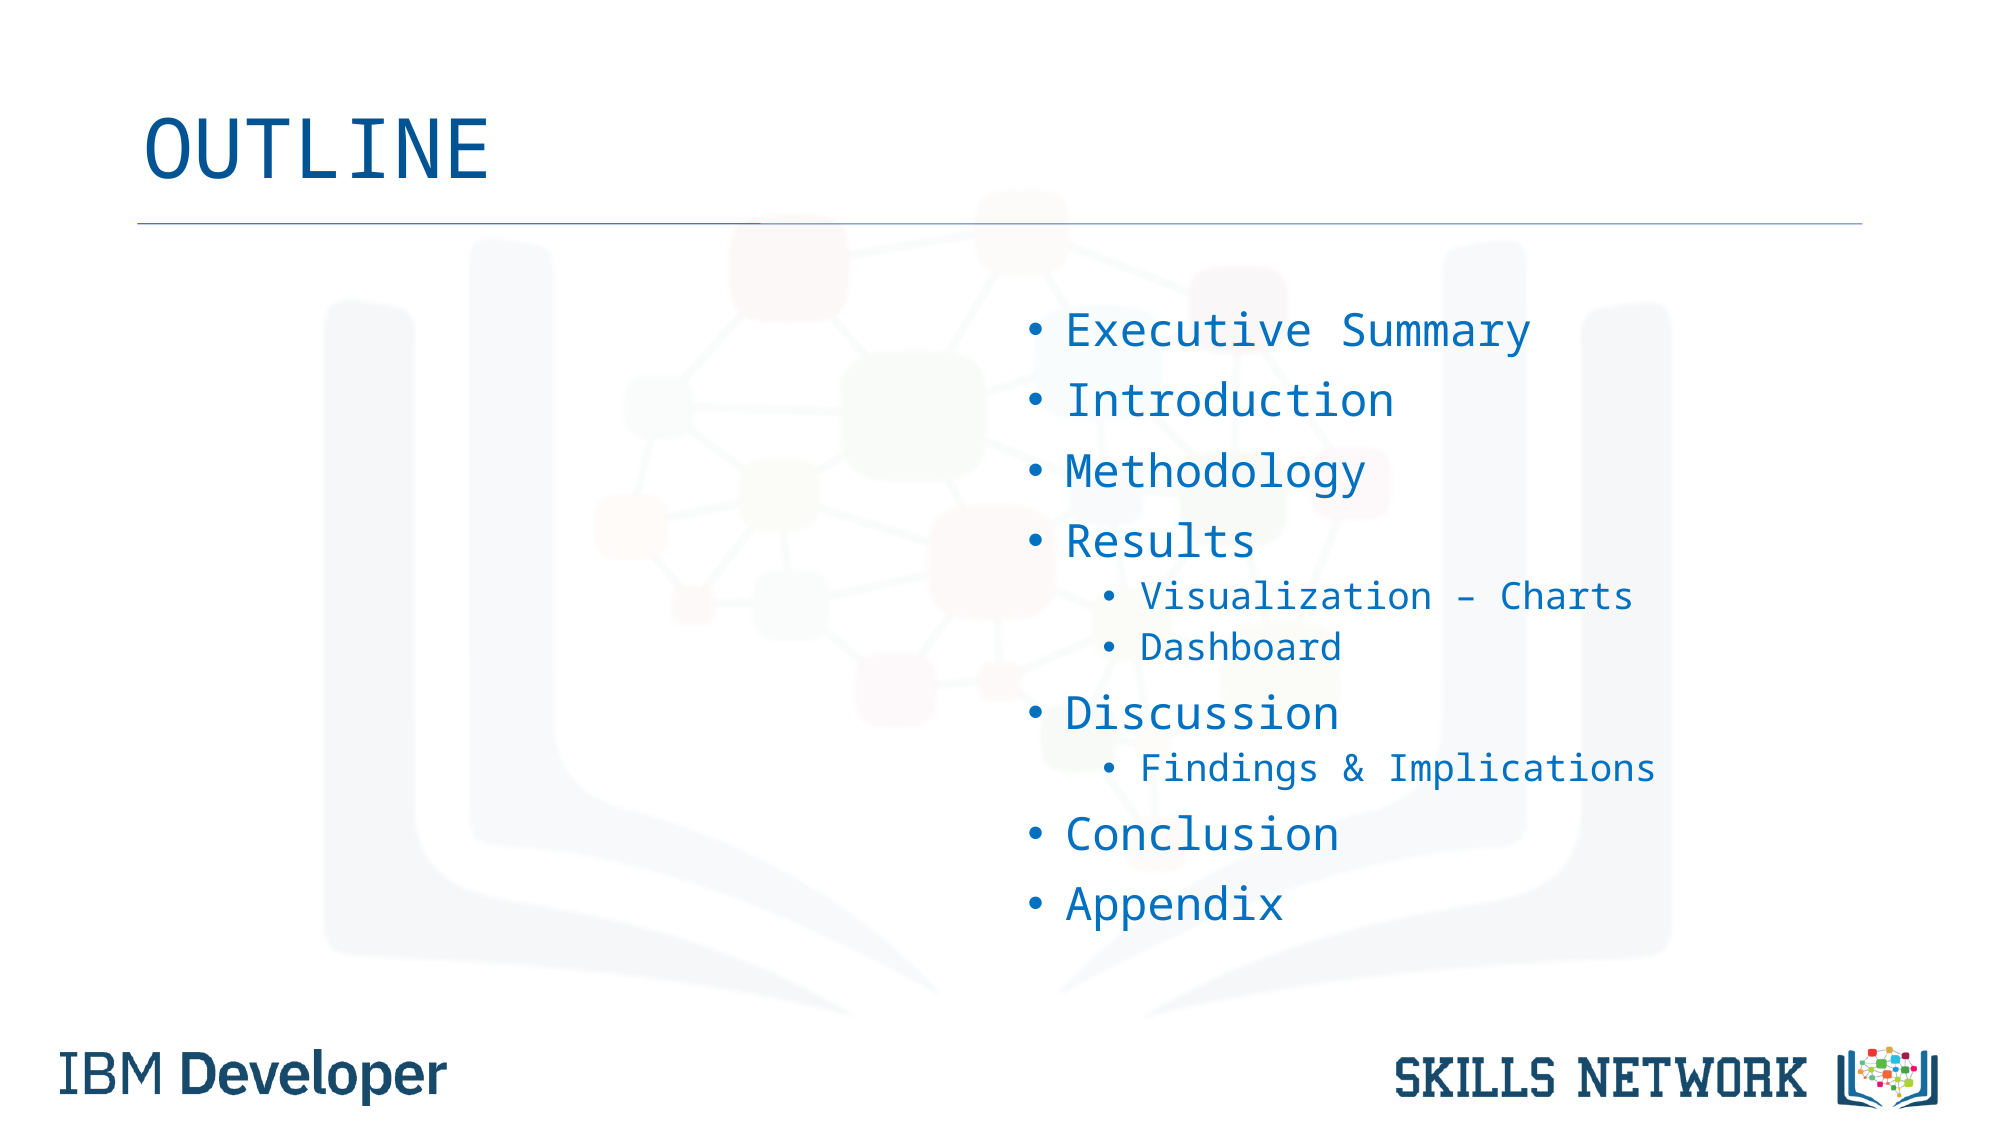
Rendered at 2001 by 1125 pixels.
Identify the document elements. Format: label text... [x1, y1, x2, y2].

picture [1390, 1045, 1945, 1111]
list Executive Summary Introduction Methodology Results Visualization – Charts Dashboard Discussion Findings & Implications Conclusion Appendix [1012, 299, 1863, 1014]
title OUTLINE [128, 43, 1524, 261]
picture [55, 1045, 459, 1108]
